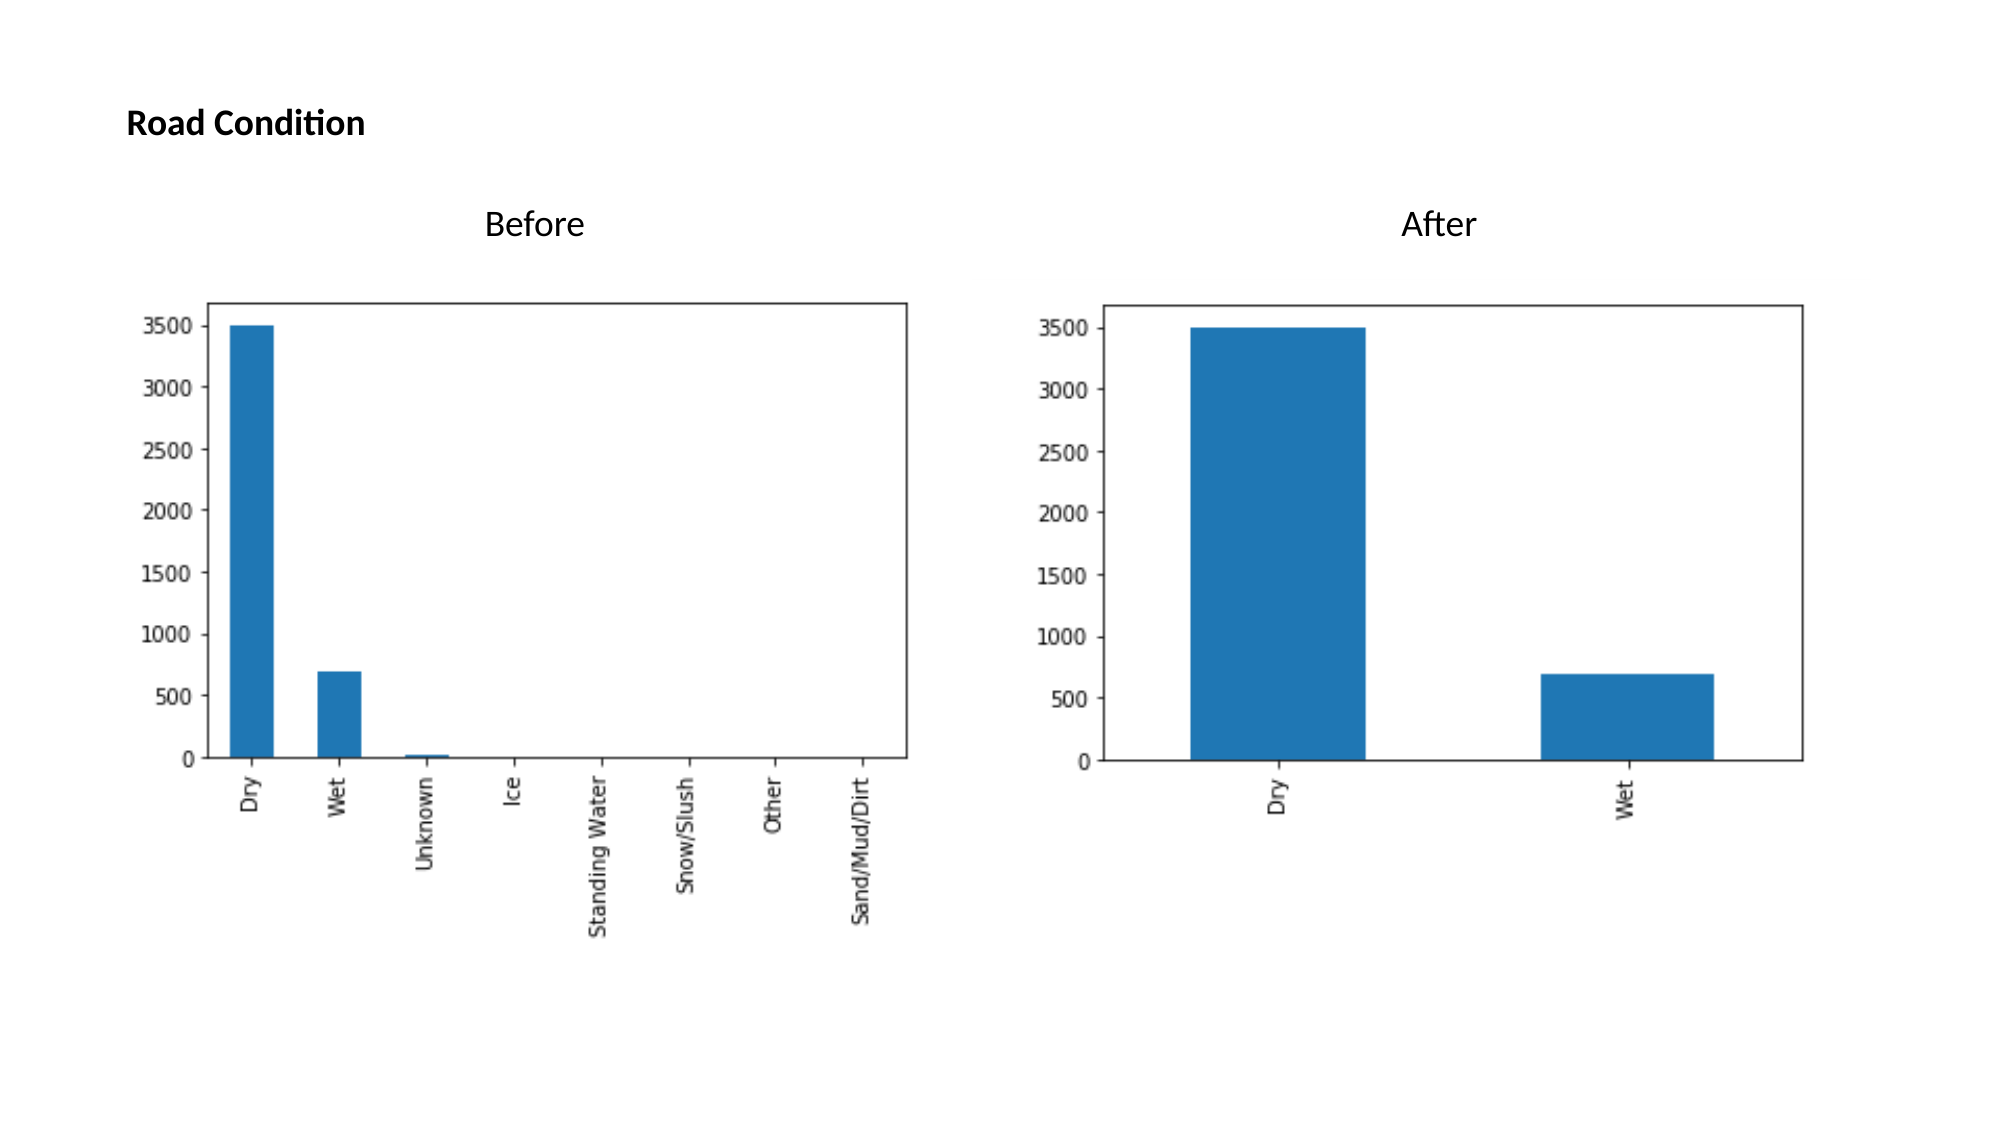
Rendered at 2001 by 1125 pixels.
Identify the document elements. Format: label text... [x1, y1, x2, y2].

picture [97, 278, 1871, 969]
text_box Before [469, 191, 601, 252]
text_box Road Condition [111, 90, 381, 151]
text_box After [1386, 191, 1493, 252]
